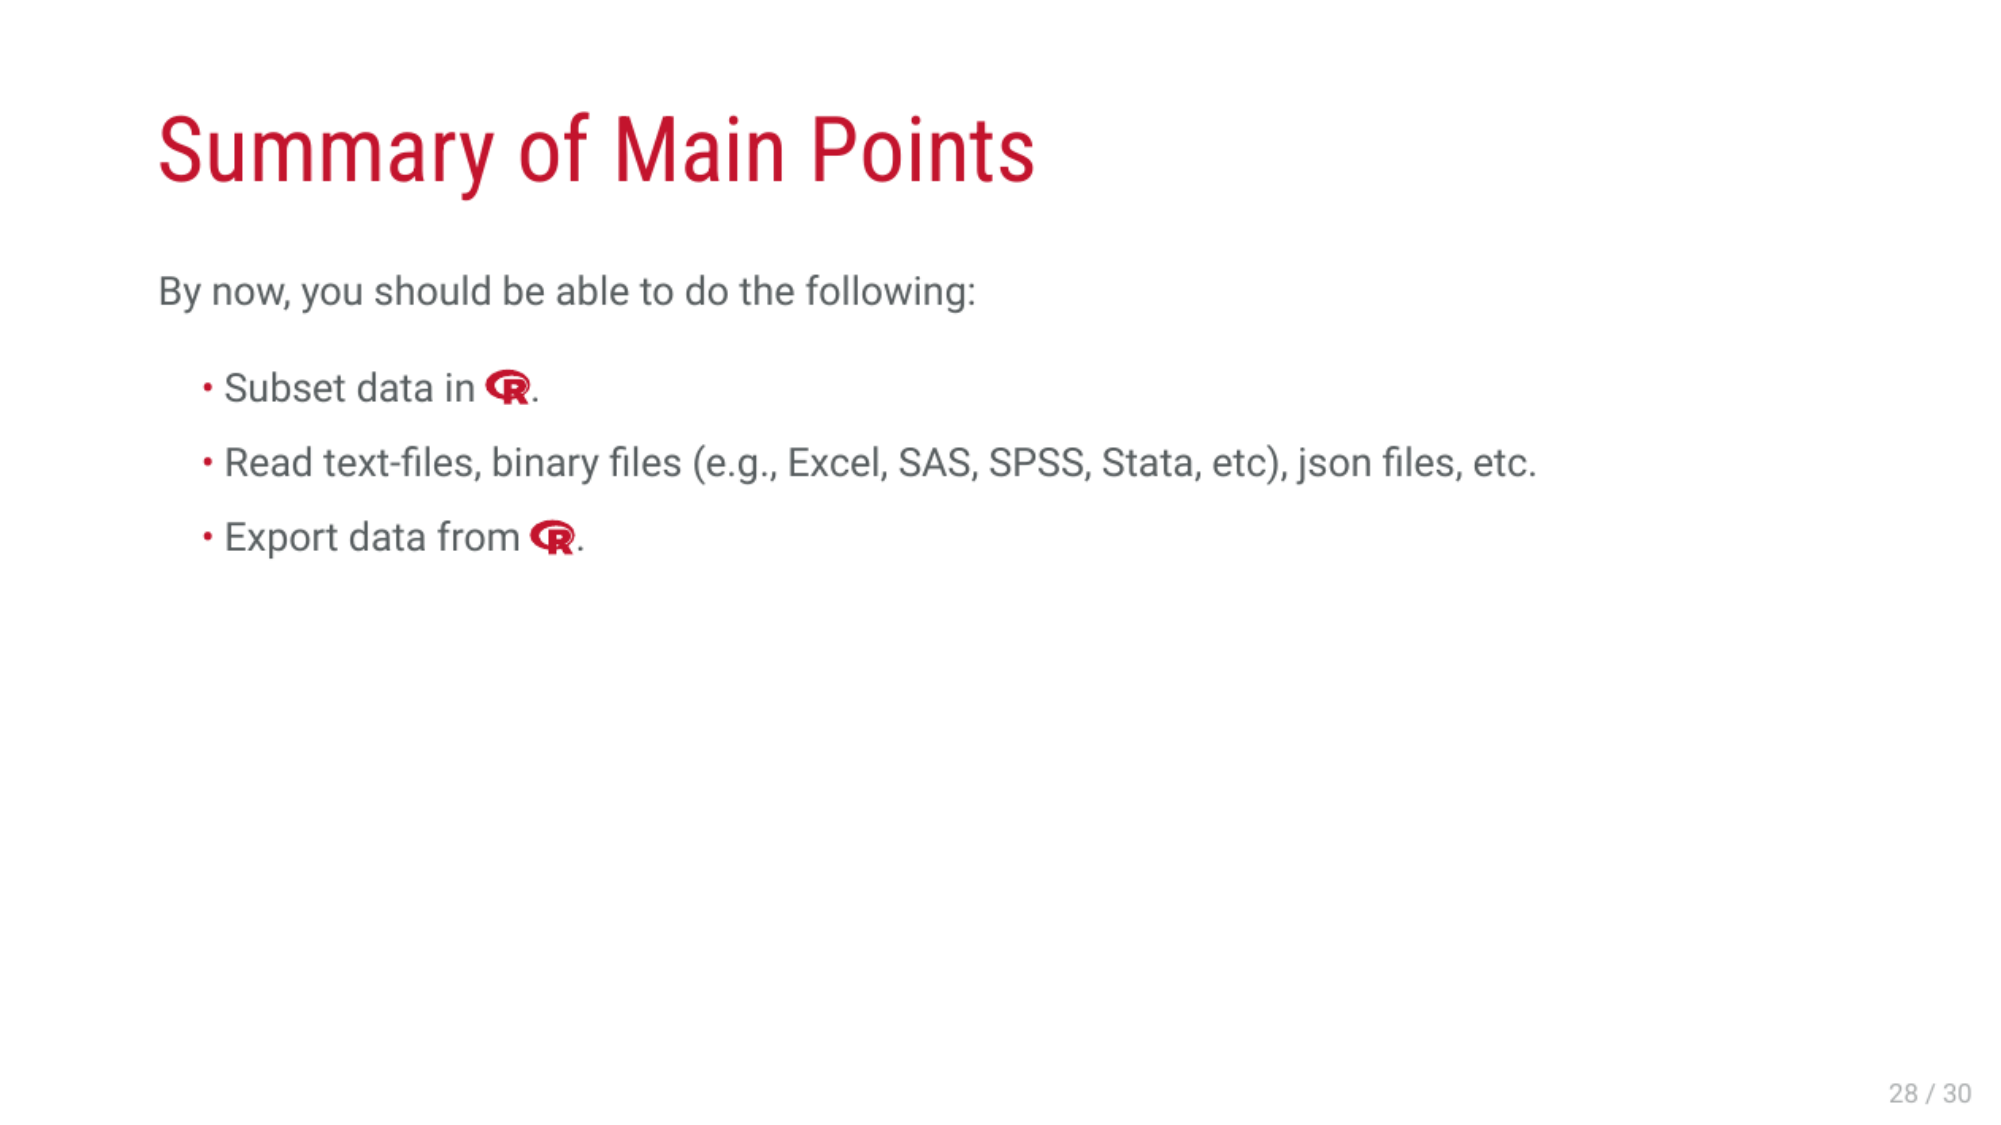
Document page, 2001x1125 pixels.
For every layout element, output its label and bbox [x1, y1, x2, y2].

list [0, 0, 2000, 1125]
